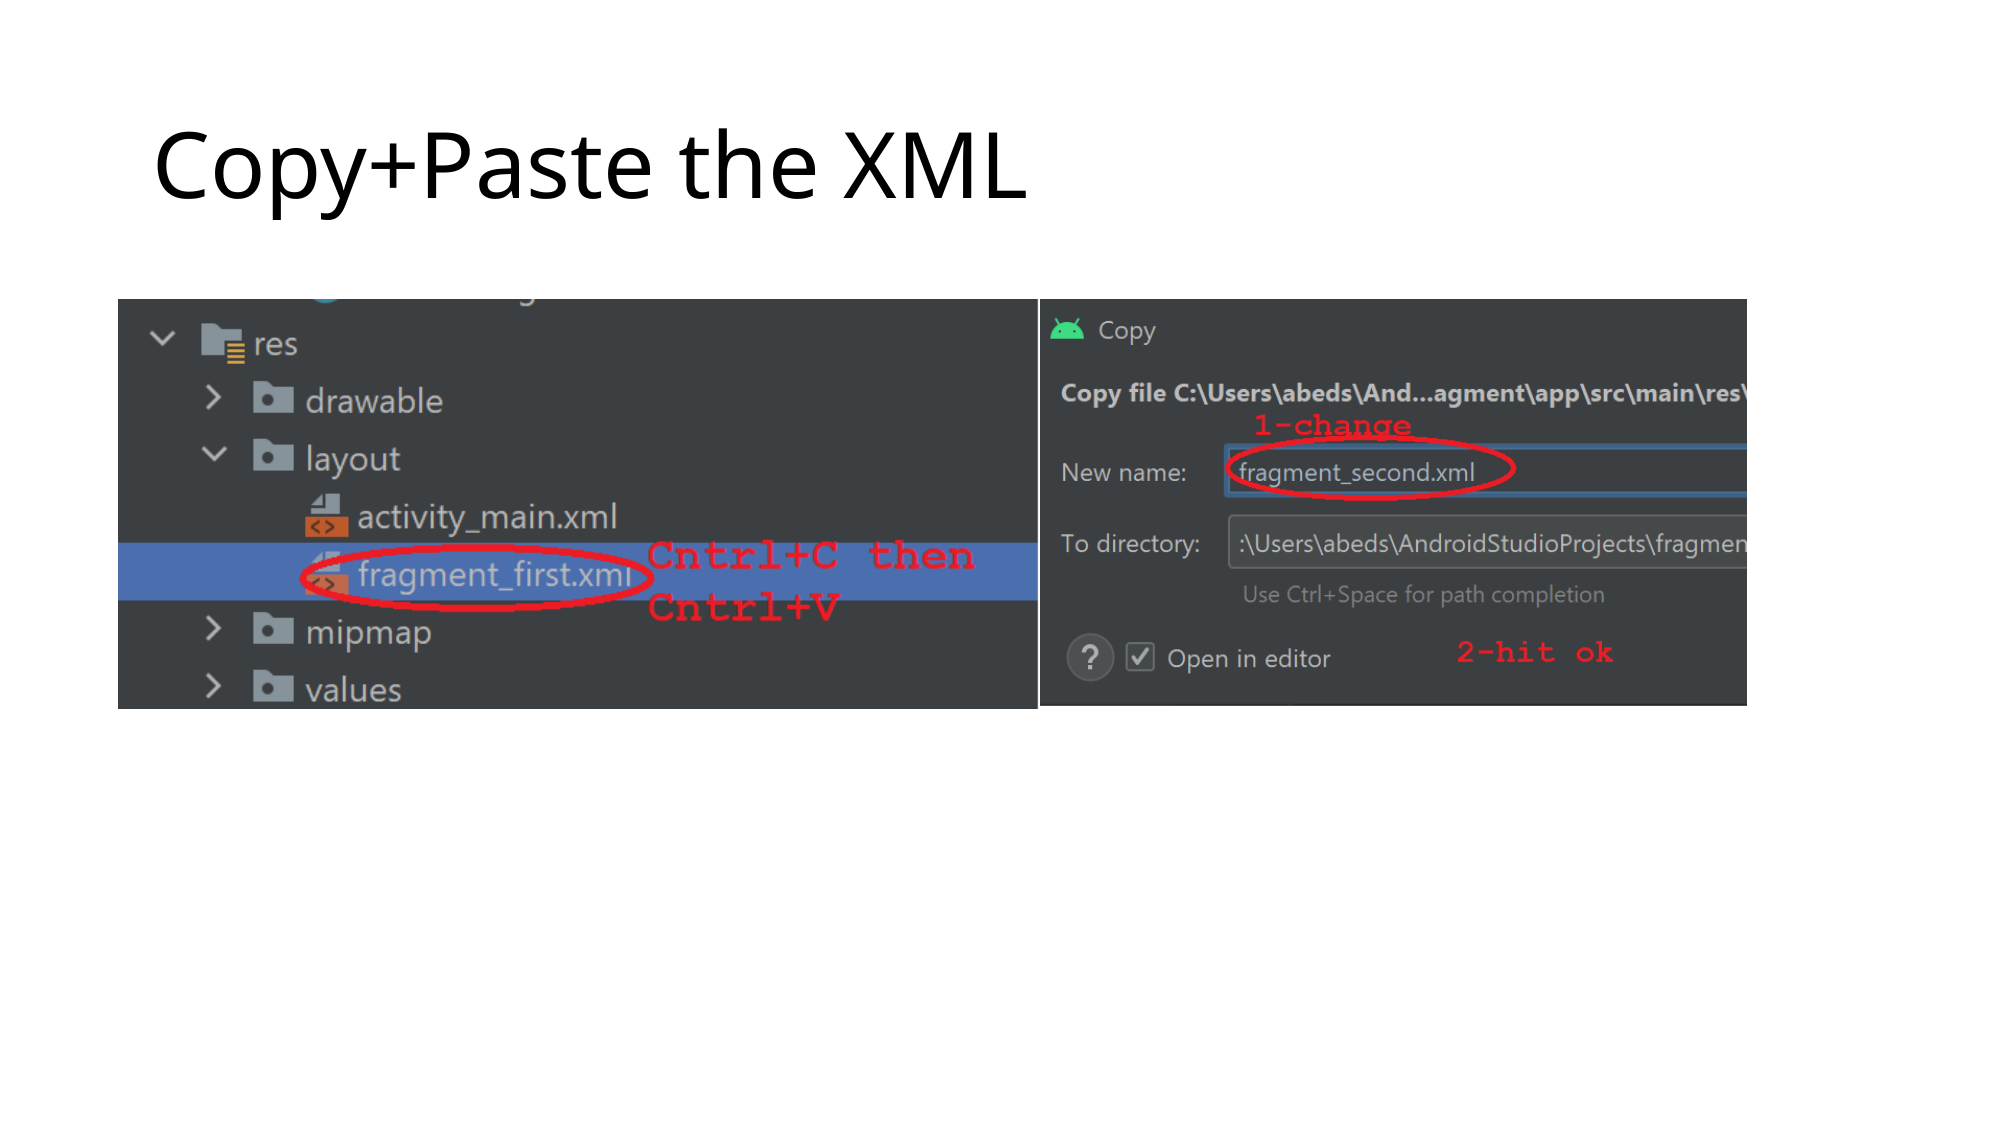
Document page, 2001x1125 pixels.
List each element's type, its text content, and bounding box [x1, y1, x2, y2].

picture [118, 299, 1747, 709]
title Copy+Paste the XML [137, 59, 1863, 278]
